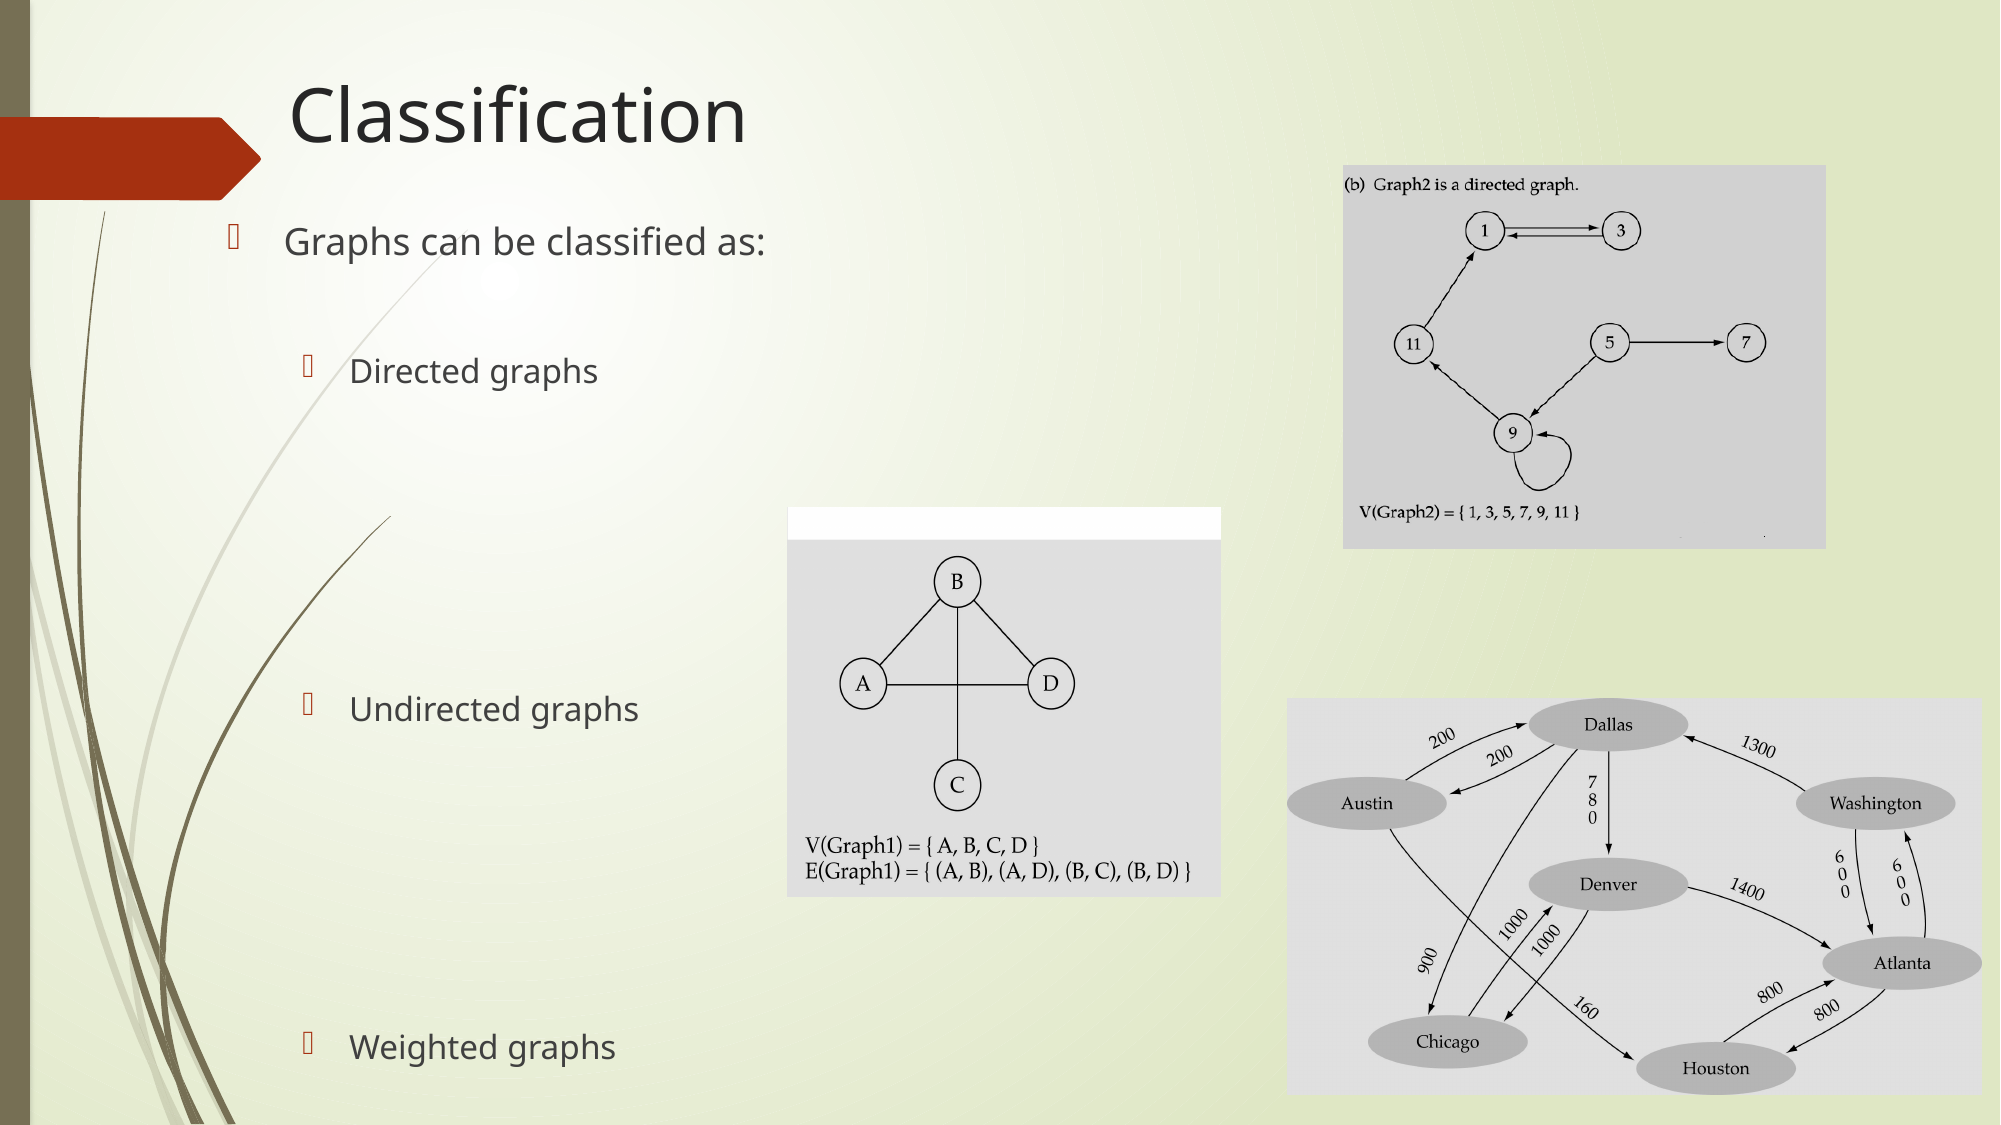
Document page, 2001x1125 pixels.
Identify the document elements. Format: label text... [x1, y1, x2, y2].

picture [1286, 697, 1982, 1095]
list Graphs can be classified as: Directed graphs Undirected graphs Weighted graphs [212, 210, 841, 1095]
picture [787, 507, 1221, 897]
picture [1343, 164, 1826, 550]
title Classification [273, 60, 1736, 271]
